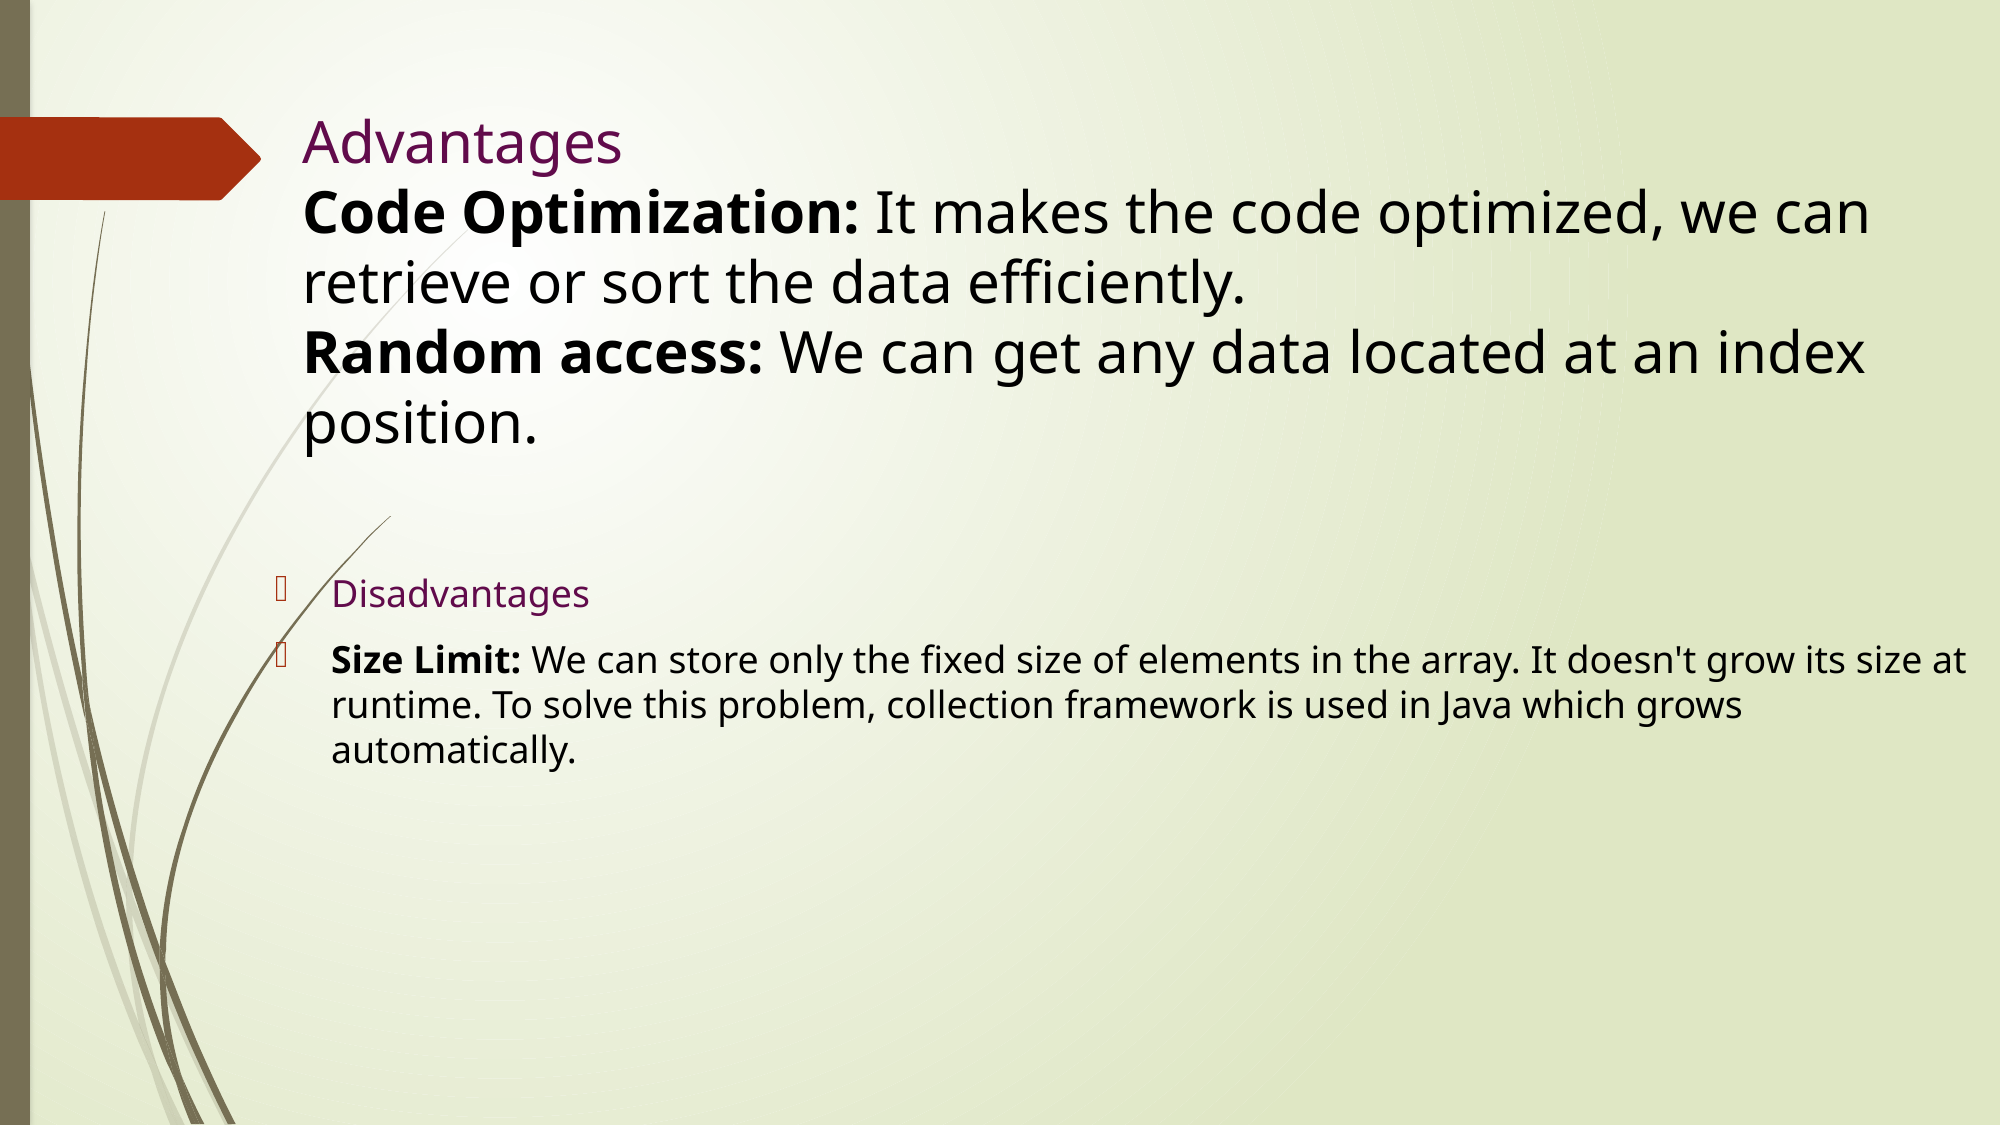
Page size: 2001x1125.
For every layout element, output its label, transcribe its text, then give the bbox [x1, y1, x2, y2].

list Disadvantages Size Limit: We can store only the fixed size of elements in the array. It doesn't grow its size at runtime. To solve this problem, collection framework is used in Java which grows automatically. [259, 562, 1985, 1125]
title Advantages Code Optimization: It makes the code optimized, we can retrieve or sort the data efficiently. Random access: We can get any data located at an index position. [287, 97, 2000, 551]
